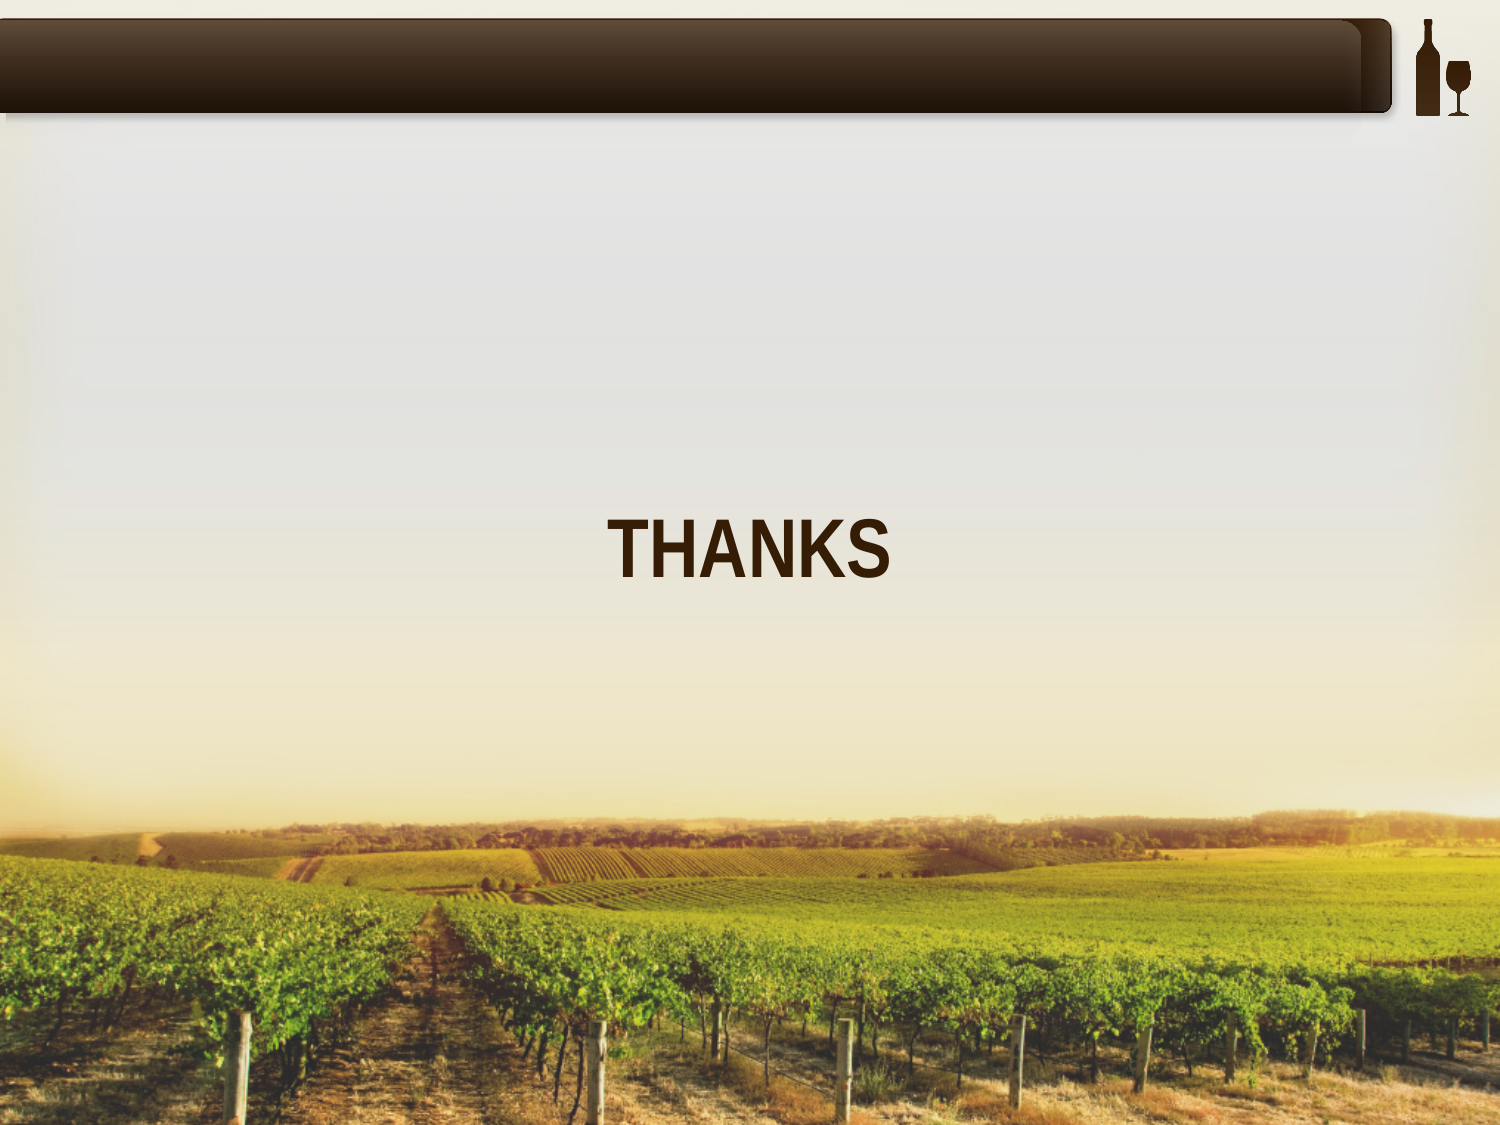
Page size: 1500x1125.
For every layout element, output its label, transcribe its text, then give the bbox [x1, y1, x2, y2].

list THANKS [20, 137, 1480, 1036]
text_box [0, 16, 1404, 138]
